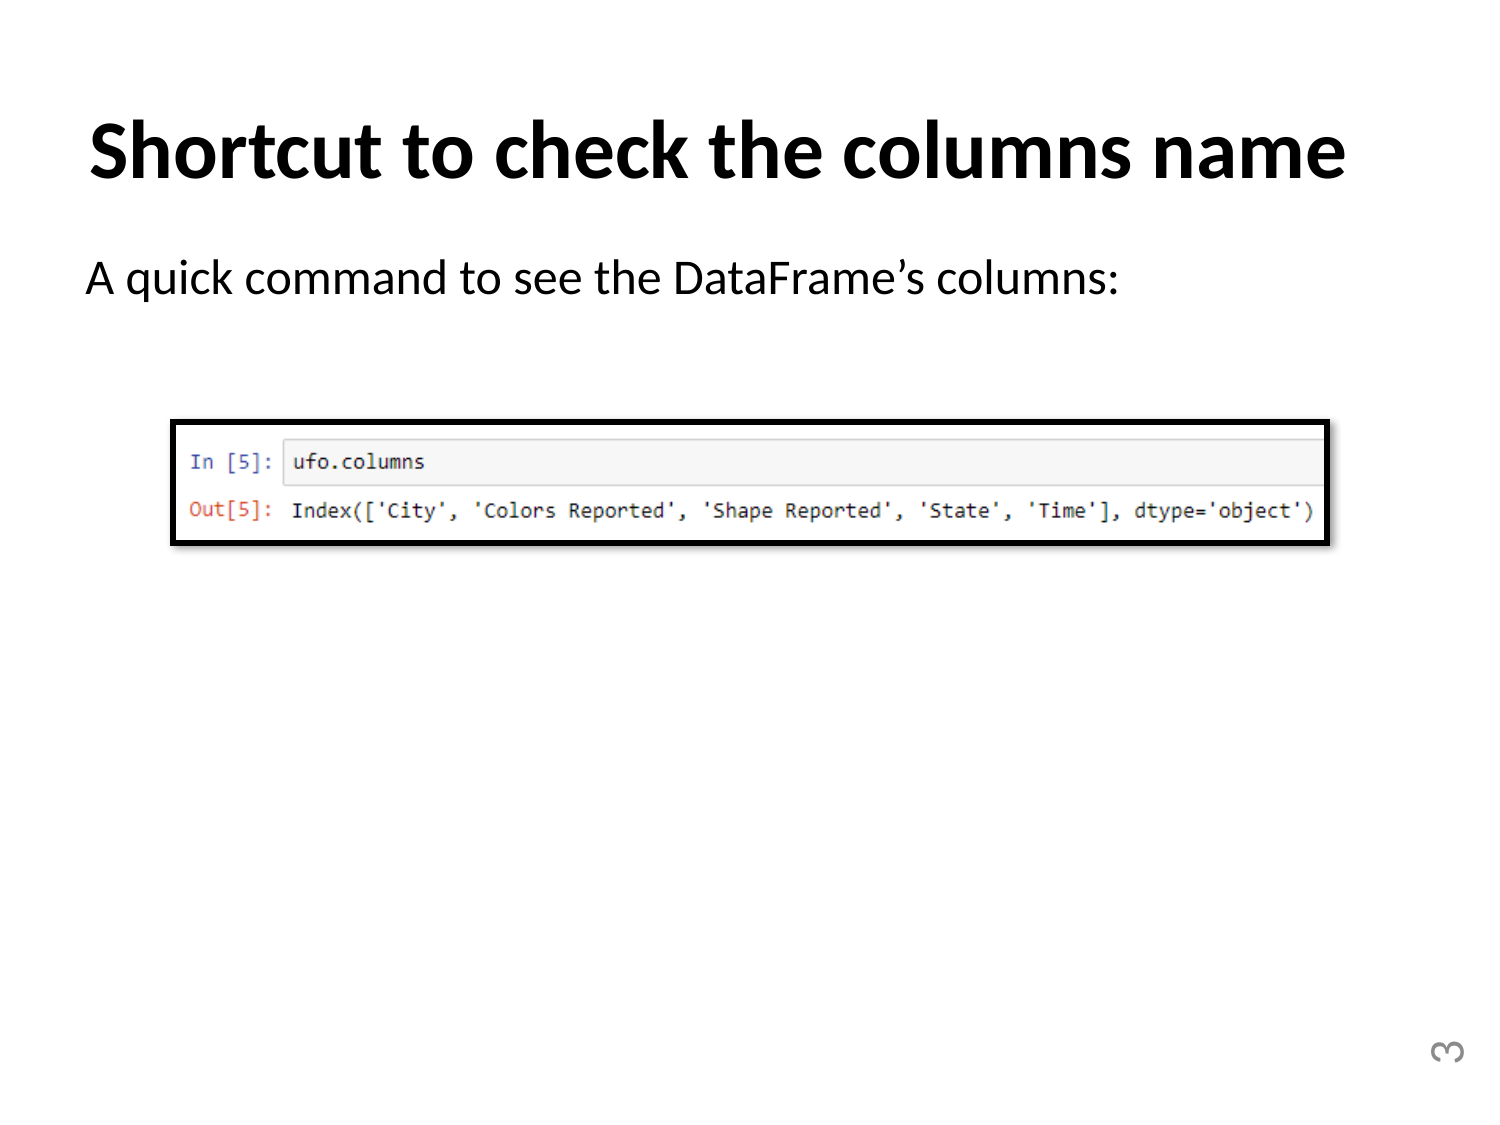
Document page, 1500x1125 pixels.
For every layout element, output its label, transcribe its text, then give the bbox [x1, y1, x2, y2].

picture [175, 424, 1325, 540]
text_box Shortcut to check the columns name [74, 87, 1438, 203]
text_box A quick command to see the DataFrame’s columns: [70, 237, 1434, 313]
slide_number 3 [1412, 1025, 1475, 1125]
